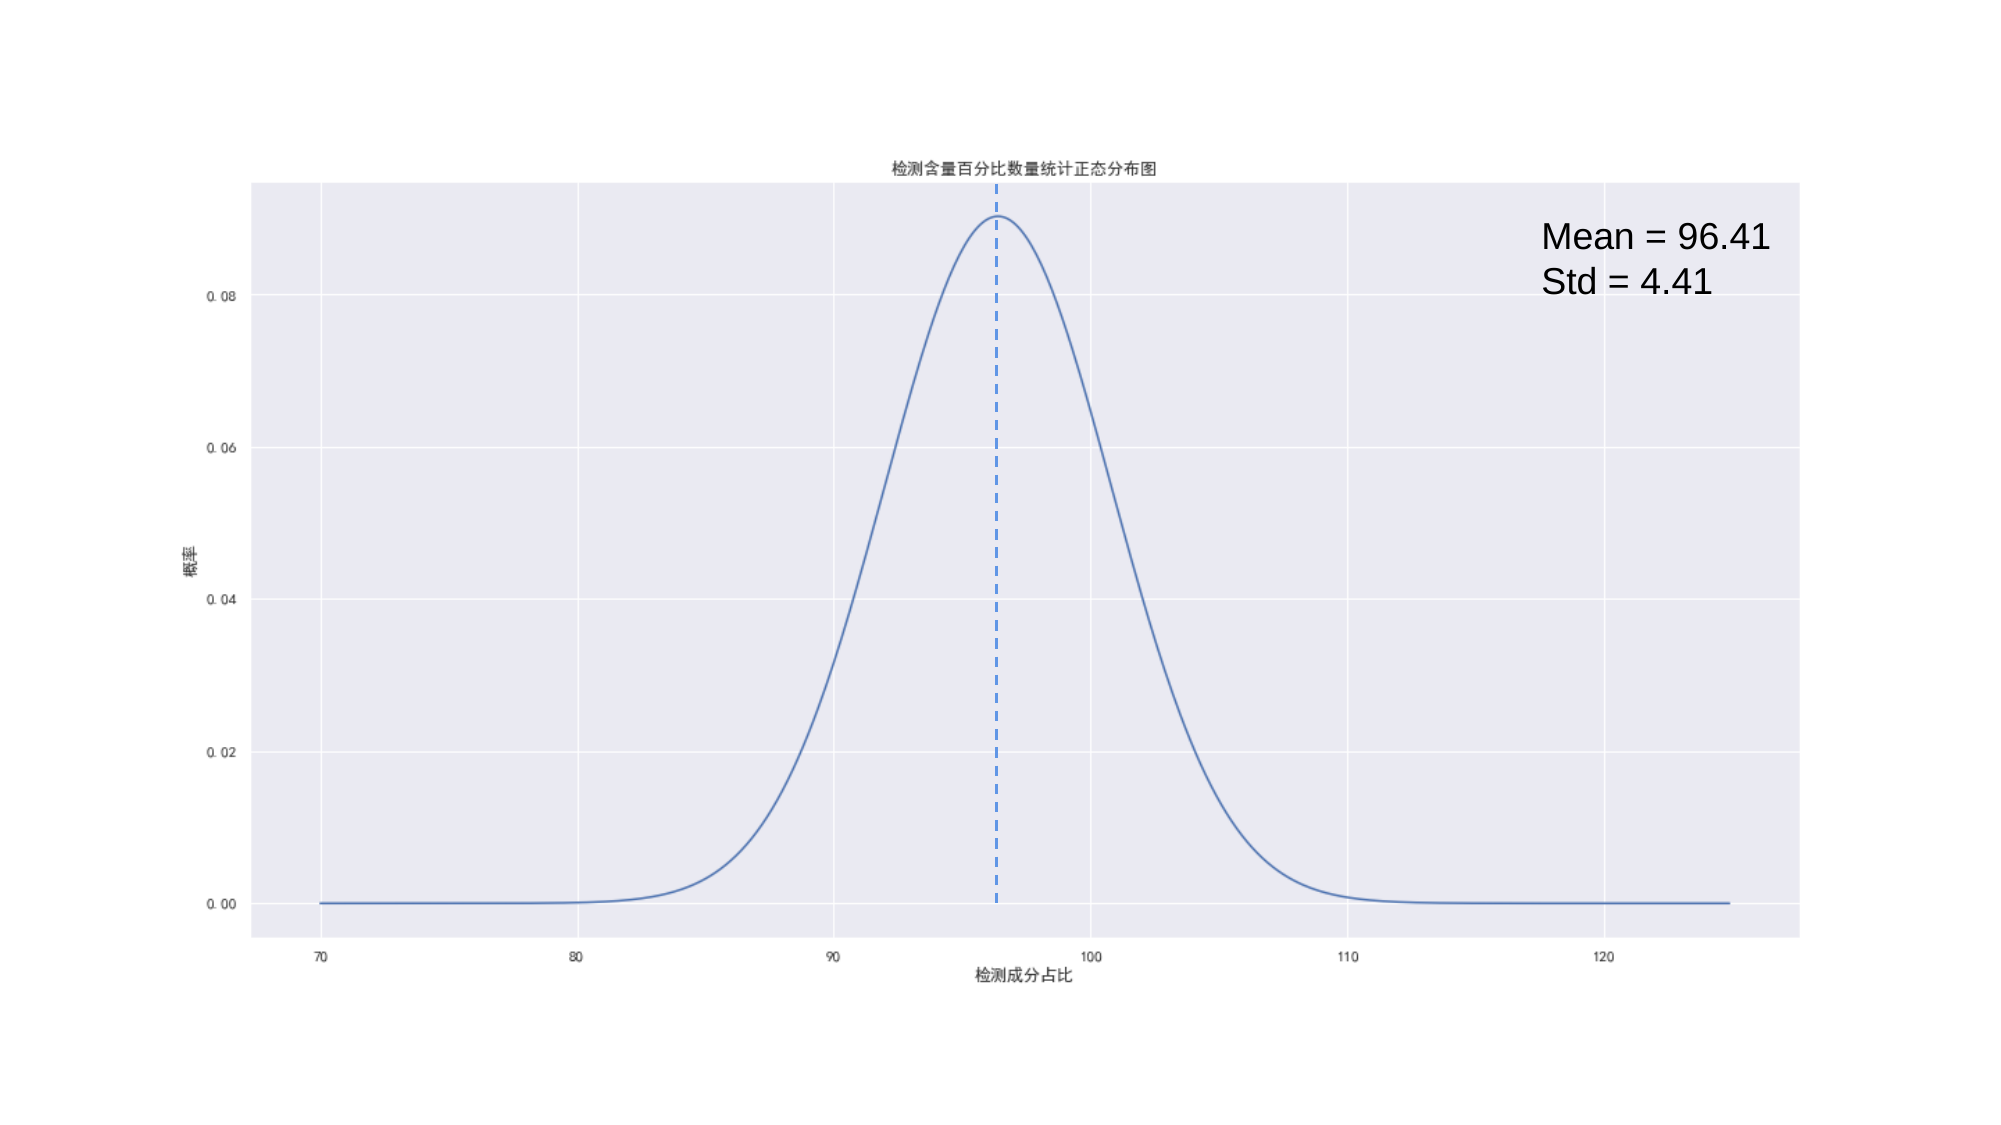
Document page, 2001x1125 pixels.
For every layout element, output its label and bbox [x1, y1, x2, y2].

text_box [177, 147, 1854, 995]
